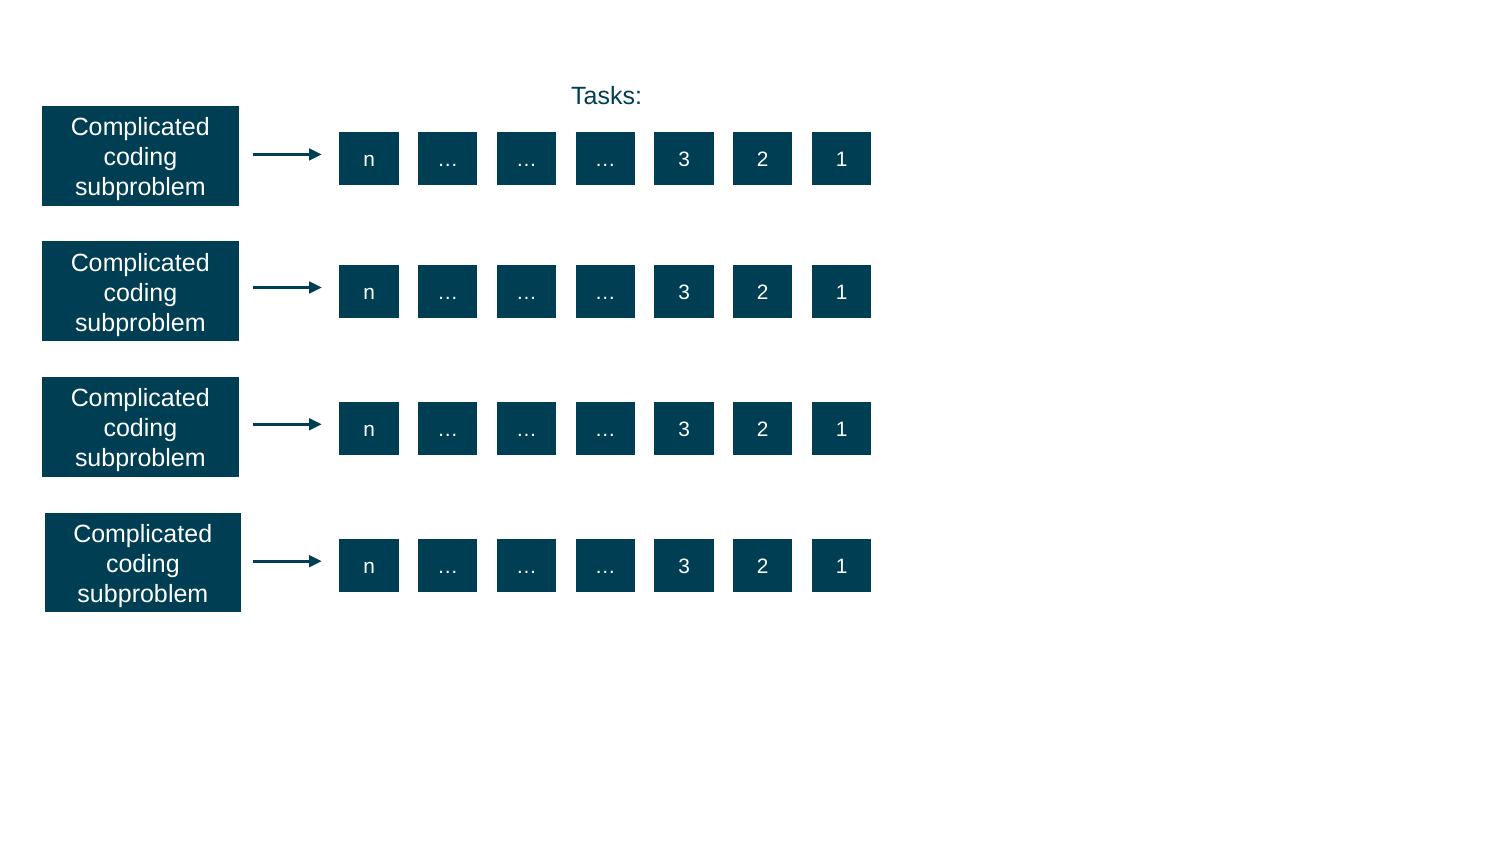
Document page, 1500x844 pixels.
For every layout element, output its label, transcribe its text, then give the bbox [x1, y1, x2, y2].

text_box n [339, 539, 399, 592]
text_box Complicated coding subproblem [42, 106, 239, 206]
text_box Tasks: [556, 71, 658, 117]
text_box … [497, 402, 556, 455]
text_box … [497, 132, 556, 185]
text_box … [497, 265, 556, 318]
text_box … [418, 265, 477, 318]
text_box … [418, 402, 477, 455]
text_box 1 [812, 132, 871, 185]
text_box Complicated coding subproblem [45, 513, 241, 612]
text_box … [576, 132, 635, 185]
text_box Complicated coding subproblem [42, 377, 239, 477]
text_box 3 [654, 402, 714, 455]
text_box 2 [733, 402, 792, 455]
text_box n [339, 132, 399, 185]
text_box 1 [812, 265, 871, 318]
text_box 3 [654, 132, 714, 185]
text_box Complicated coding subproblem [42, 241, 239, 341]
text_box … [418, 132, 477, 185]
text_box … [576, 265, 635, 318]
text_box n [339, 265, 399, 318]
text_box 3 [654, 265, 714, 318]
text_box 1 [812, 539, 871, 592]
text_box 2 [733, 265, 792, 318]
text_box … [418, 539, 477, 592]
text_box … [576, 539, 635, 592]
text_box 1 [812, 402, 871, 455]
text_box … [576, 402, 635, 455]
text_box 2 [733, 132, 792, 185]
text_box 3 [654, 539, 714, 592]
text_box n [339, 402, 399, 455]
text_box 2 [733, 539, 792, 592]
text_box … [497, 539, 556, 592]
